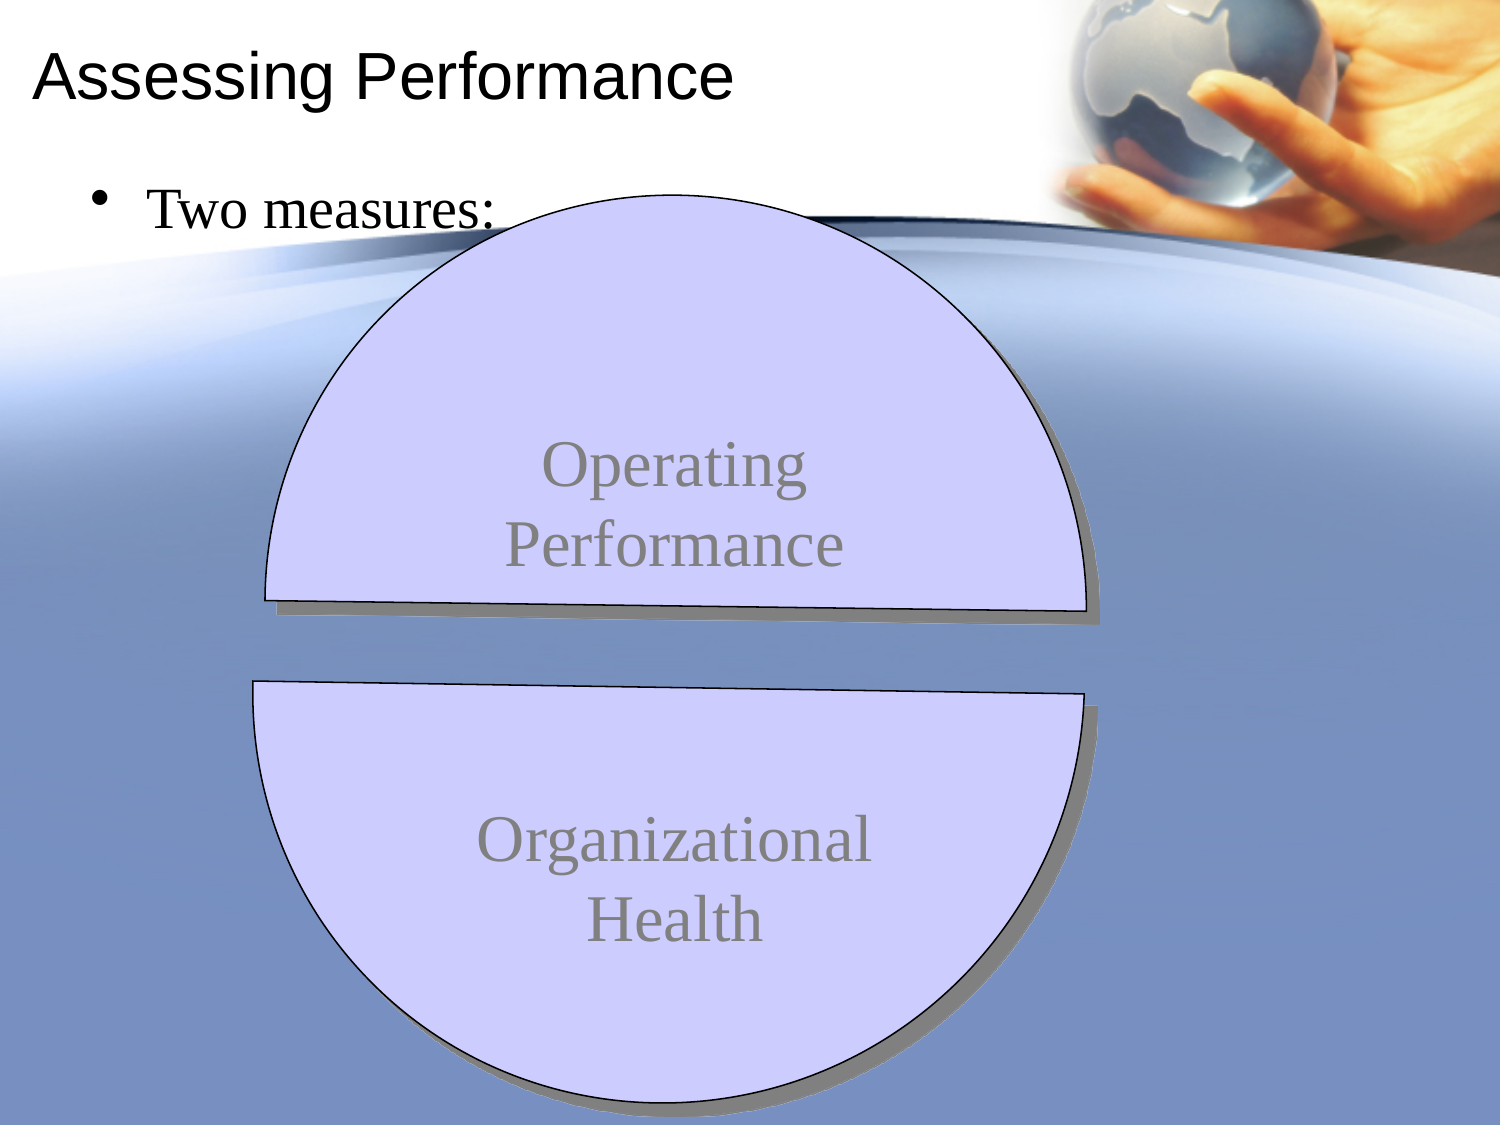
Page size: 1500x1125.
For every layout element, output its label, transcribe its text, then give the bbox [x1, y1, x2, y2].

picture [0, 0, 1500, 1125]
text_box [264, 195, 1087, 612]
text_box Operating Performance [387, 412, 963, 588]
title Assessing Performance [16, 24, 1068, 213]
text_box Organizational Health [387, 787, 963, 963]
text_box [252, 681, 1085, 1103]
list Two measures: [74, 162, 1426, 906]
